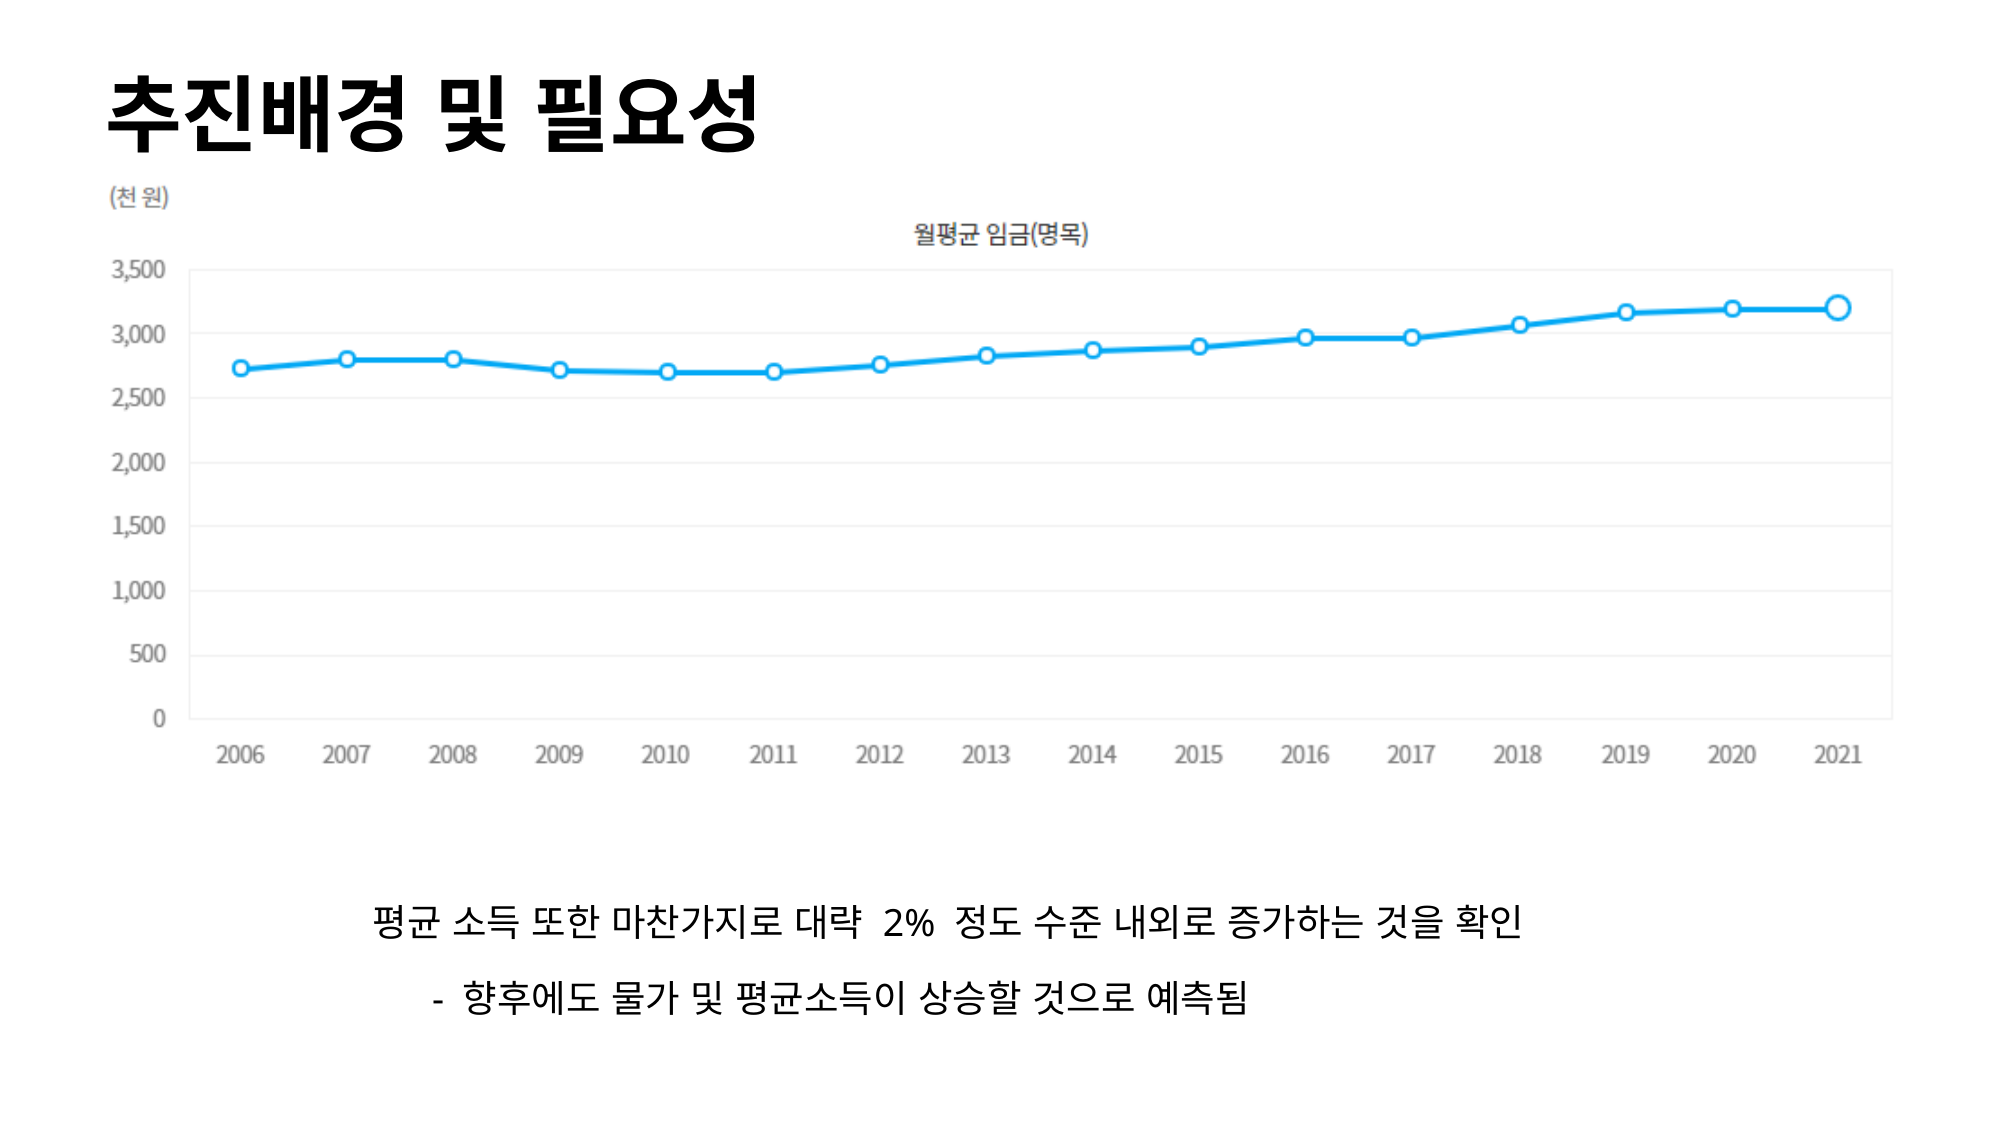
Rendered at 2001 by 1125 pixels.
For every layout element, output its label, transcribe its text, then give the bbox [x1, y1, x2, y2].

text_box - 향후에도 물가 및 평균소득이 상승할 것으로 예측됨 [417, 967, 2000, 1027]
picture [90, 172, 1906, 778]
text_box 추진배경 및 필요성 [90, 54, 859, 170]
text_box 평균 소득 또한 마찬가지로 대략 2% 정도 수준 내외로 증가하는 것을 확인 [358, 891, 1638, 952]
